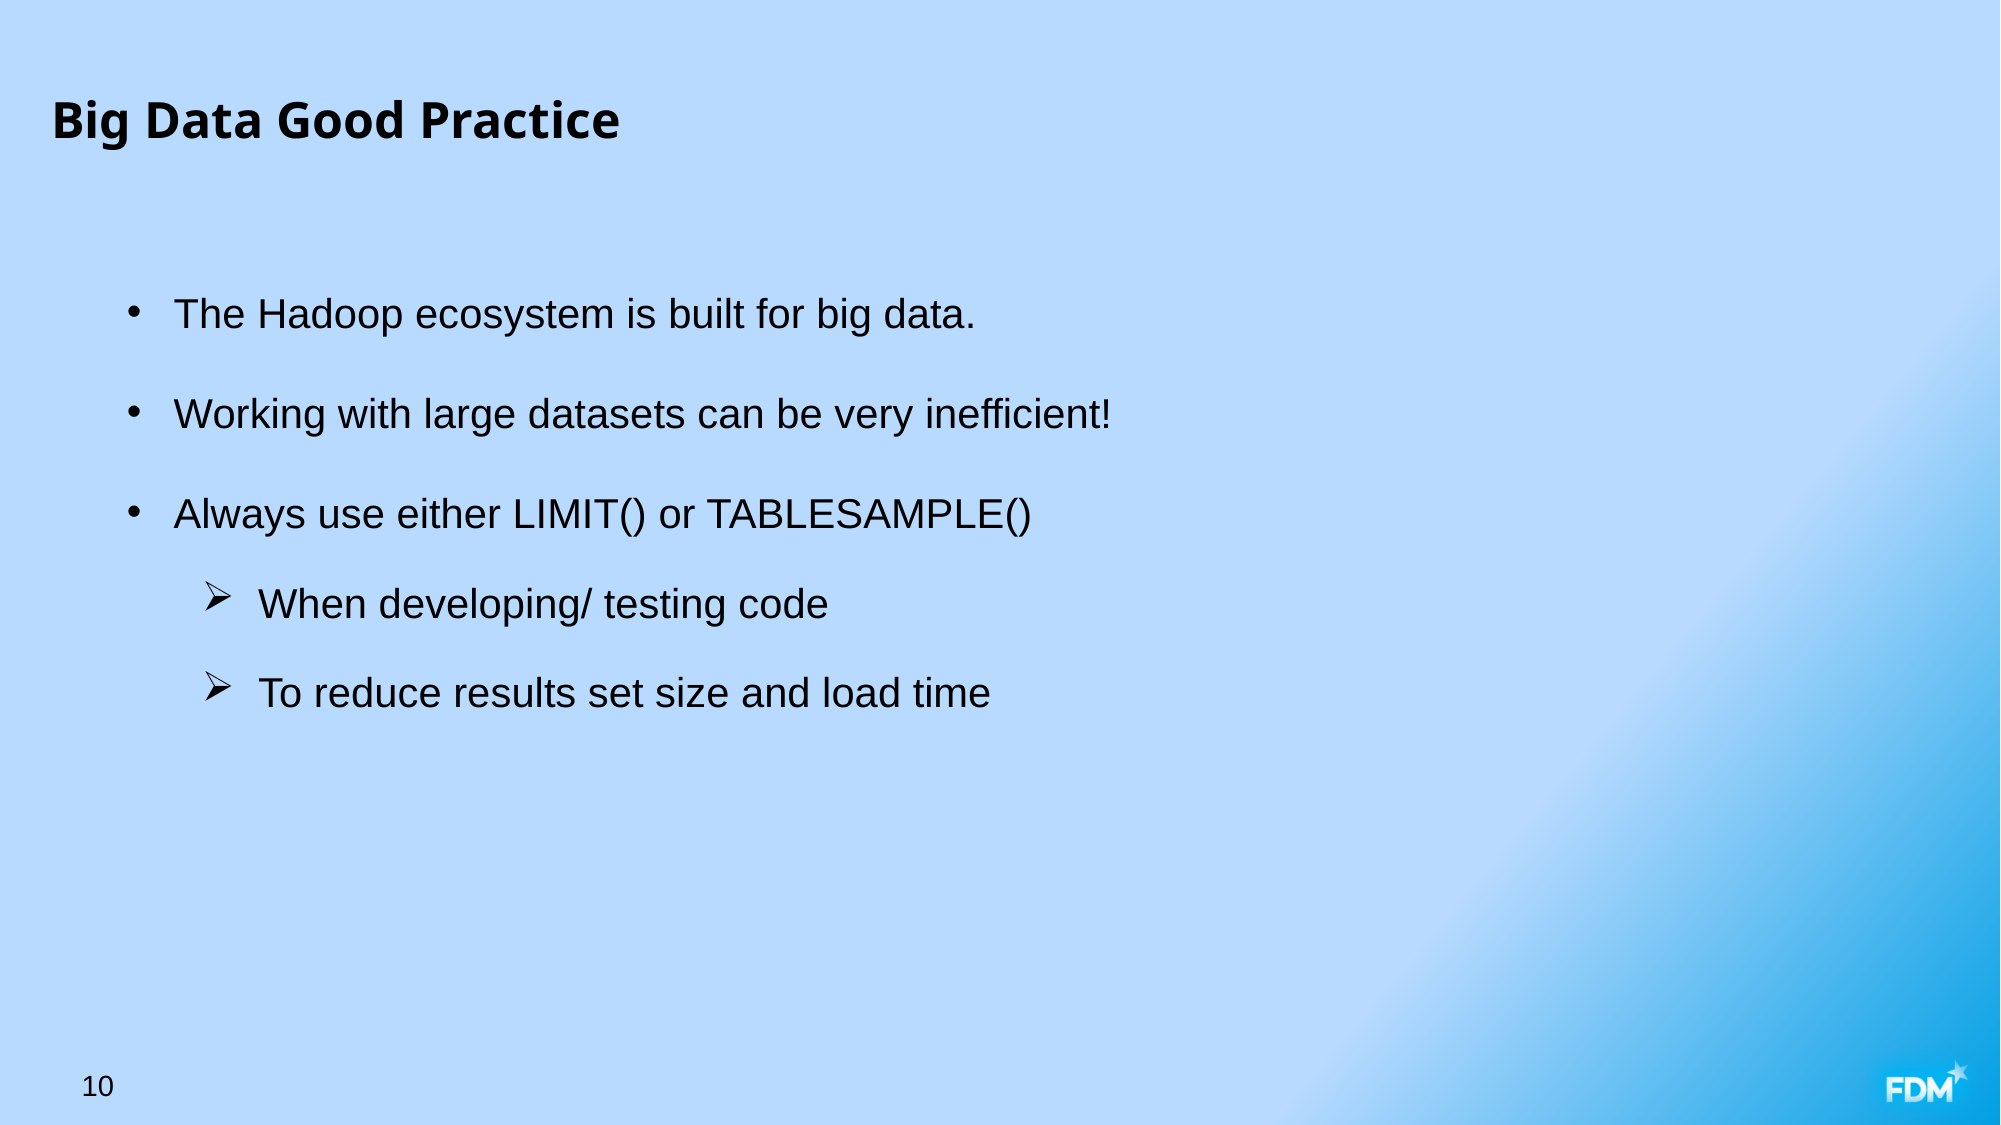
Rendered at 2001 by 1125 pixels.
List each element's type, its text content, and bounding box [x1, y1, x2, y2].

slide_number 10 [66, 1060, 534, 1110]
picture [1858, 1029, 2000, 1125]
text_box The Hadoop ecosystem is built for big data. Working with large datasets can be very inefficient! Always use either LIMIT() or TABLESAMPLE() When developing/ testing code To reduce results set size and load time [112, 278, 1294, 824]
text_box Big Data Good Practice [39, 76, 1879, 159]
